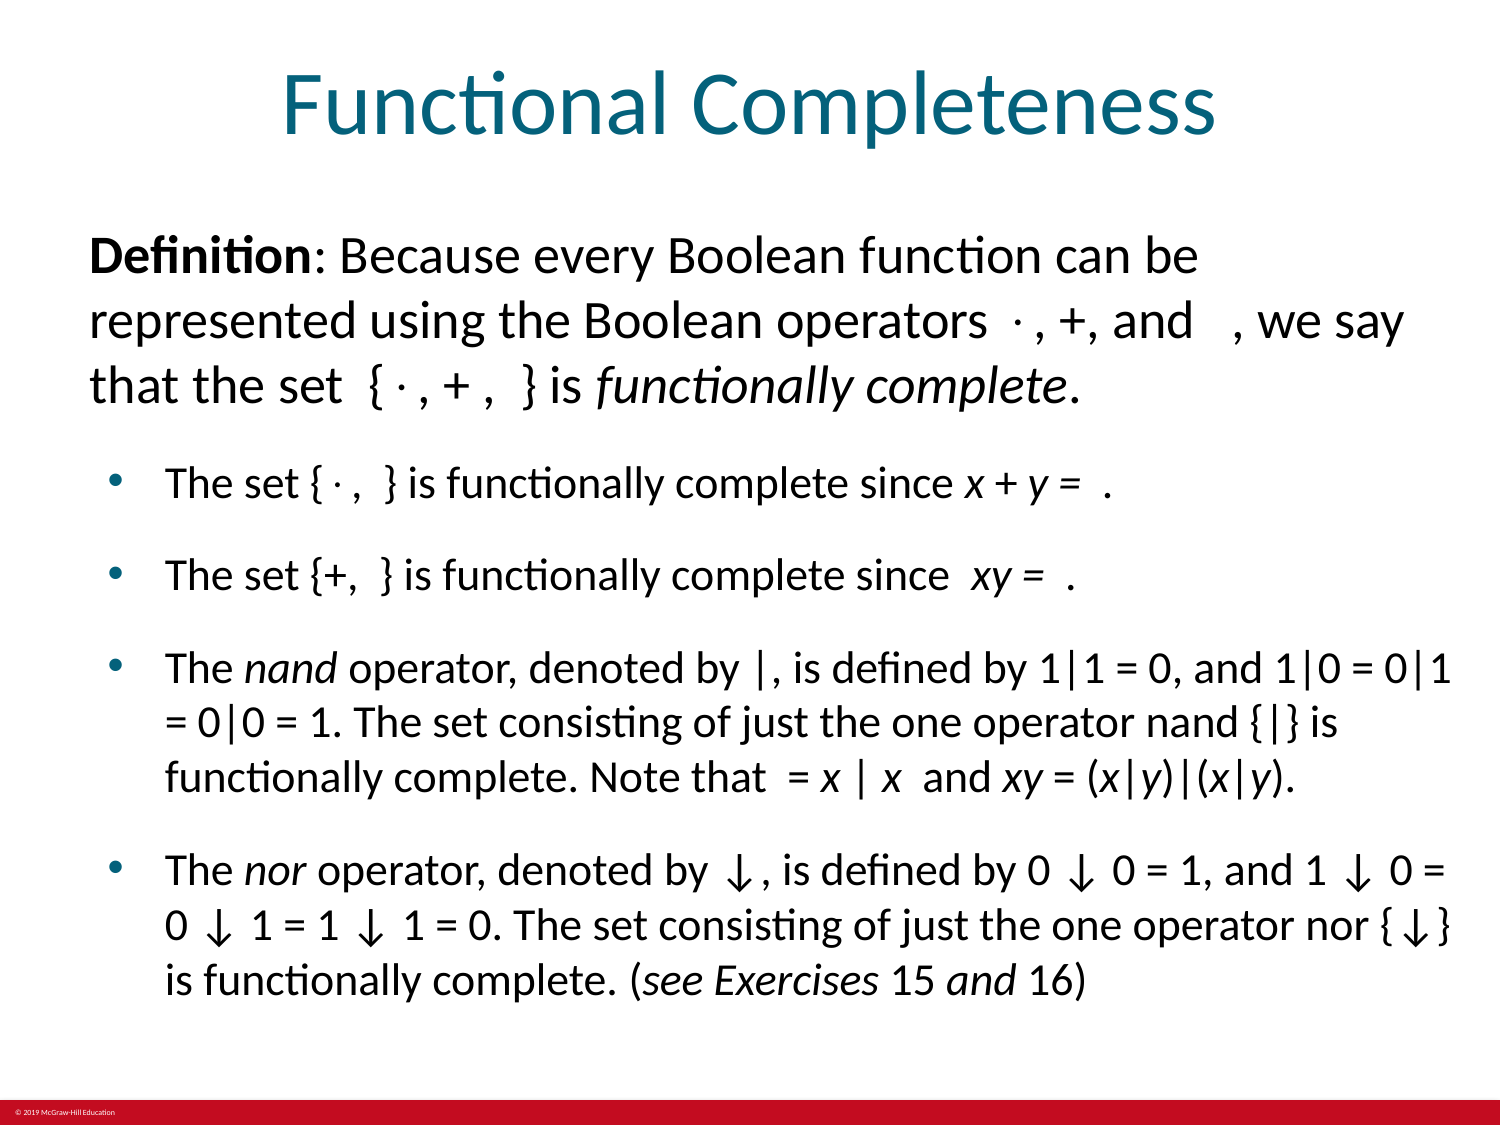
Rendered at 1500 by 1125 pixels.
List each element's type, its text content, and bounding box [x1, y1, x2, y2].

title Functional Completeness [0, 0, 1500, 195]
